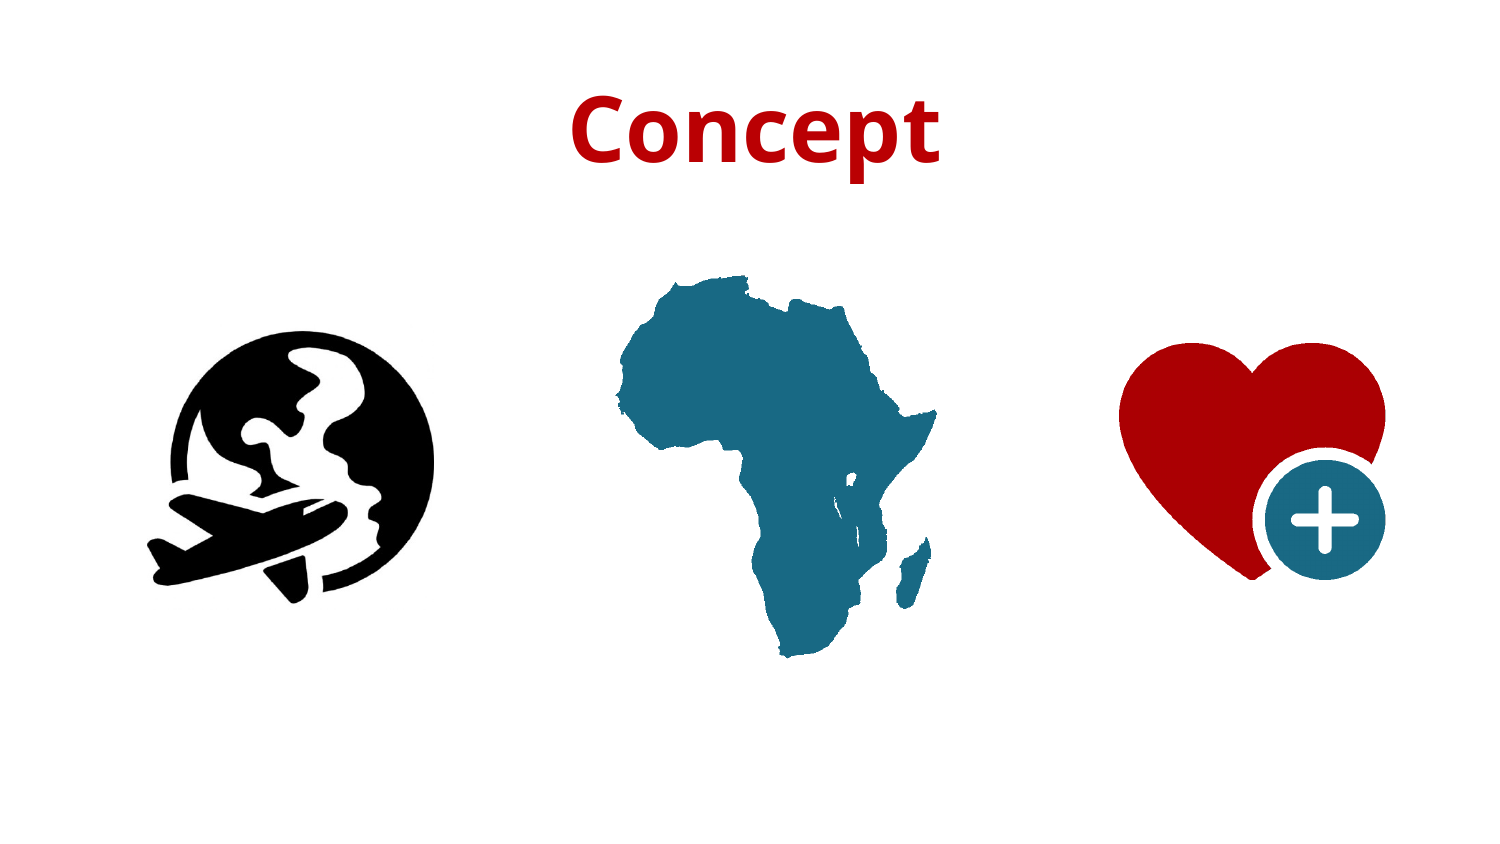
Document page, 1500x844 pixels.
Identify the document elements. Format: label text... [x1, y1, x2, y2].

picture [147, 323, 434, 611]
picture [1092, 323, 1412, 603]
picture [537, 252, 1031, 682]
title Concept [117, 35, 1393, 216]
